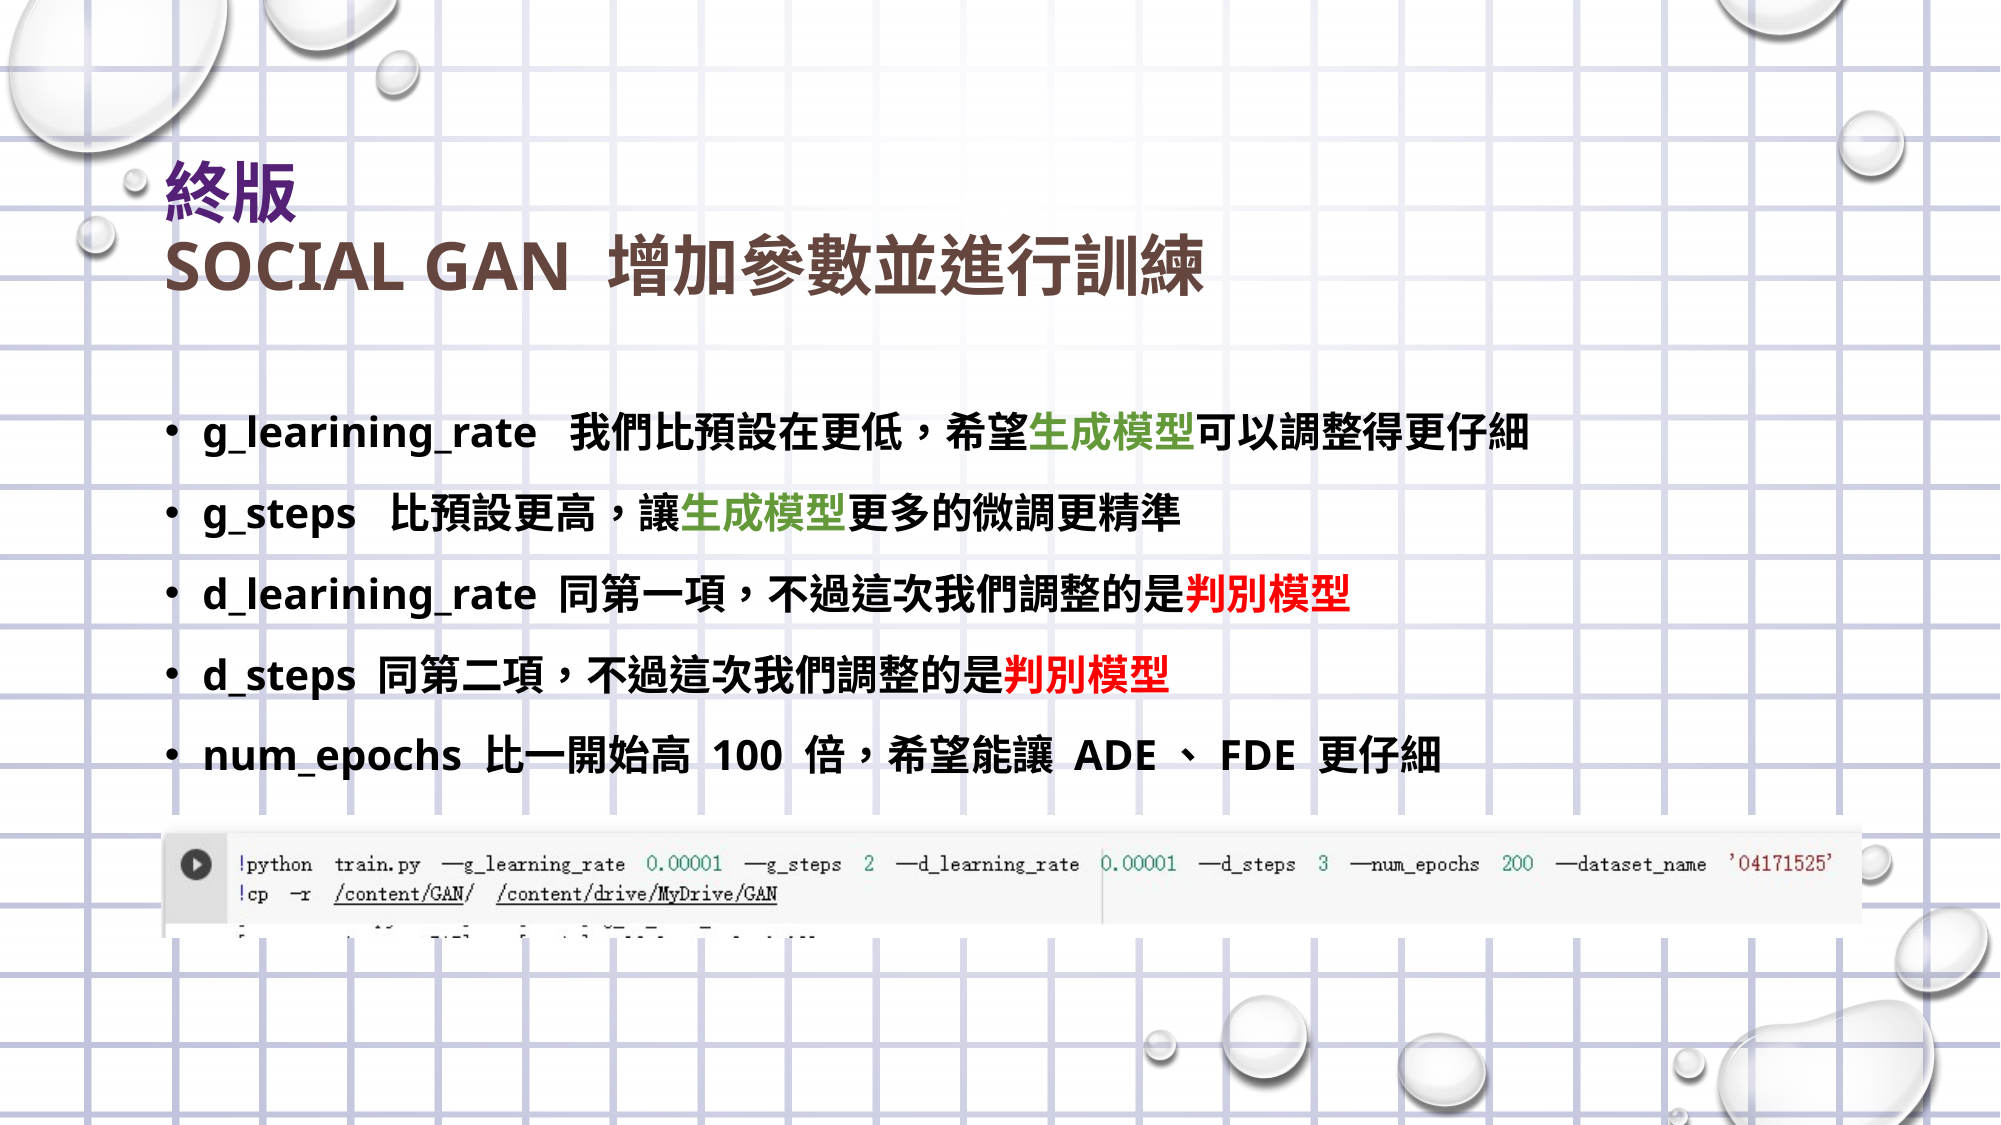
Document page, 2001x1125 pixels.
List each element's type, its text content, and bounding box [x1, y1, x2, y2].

title 終版 SOCIAL GAN 增加參數並進行訓練 [149, 101, 1851, 364]
picture [0, 0, 2001, 1125]
list g_learining_rate 我們比預設在更低，希望生成模型可以調整得更仔細 g_steps 比預設更高，讓生成模型更多的微調更精準 d_learining_rate 同第一項，不過這次我們調整的是判別模型 d_steps 同第二項，不過這次我們調整的是判別模型 num_epochs 比一開始高 100 倍，希望能讓 ADE、FDE 更仔細 [149, 388, 1850, 950]
